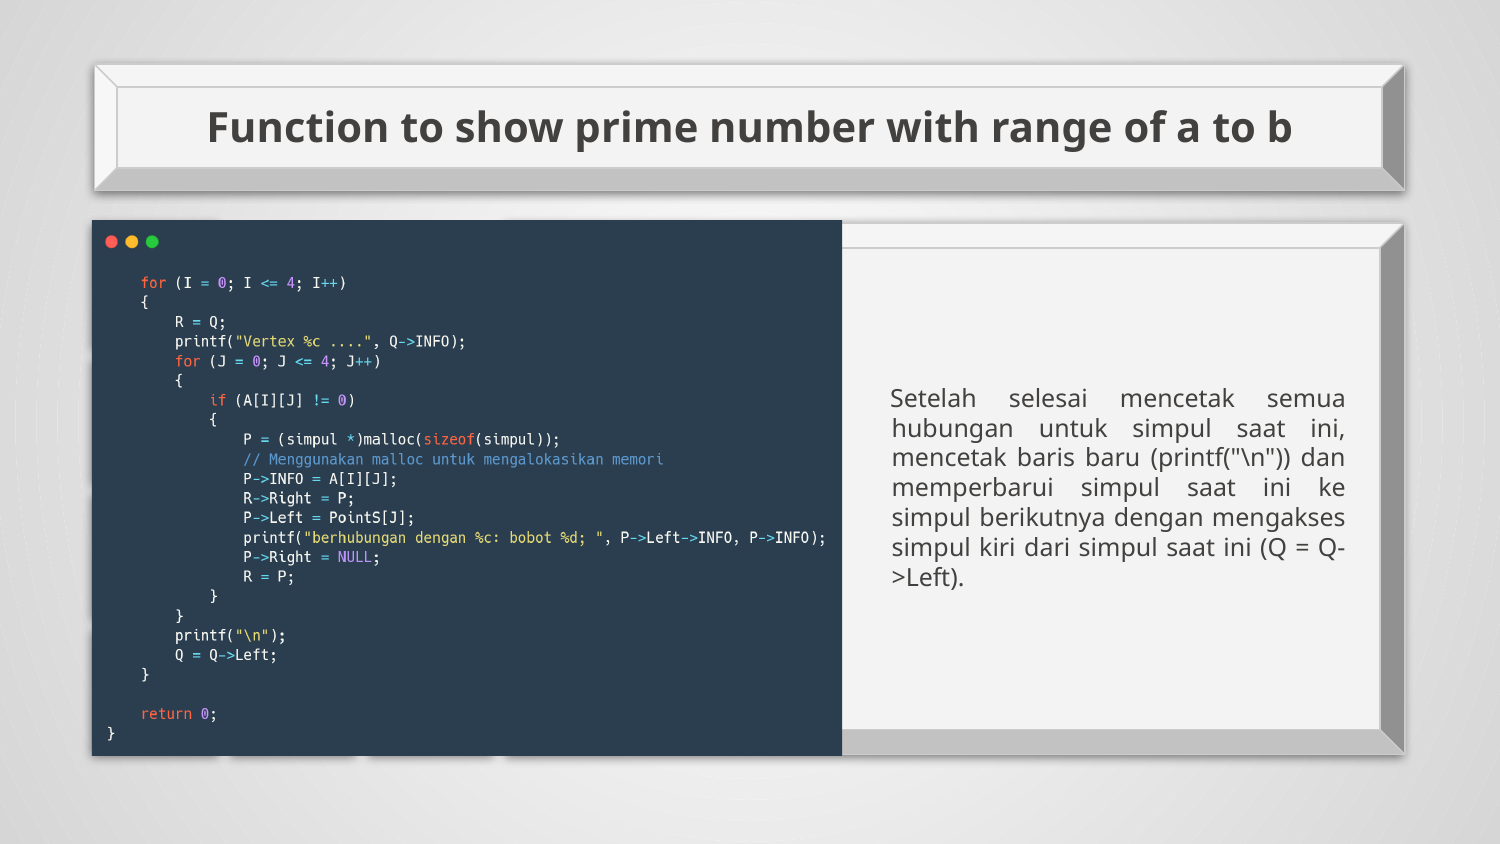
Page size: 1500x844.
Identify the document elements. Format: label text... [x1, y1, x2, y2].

title Function to show prime number with range of a to b [118, 88, 1382, 164]
list Setelah selesai mencetak semua hubungan untuk simpul saat ini, mencetak baris baru (printf("\n")) dan memperbarui simpul saat ini ke simpul berikutnya dengan mengakses simpul kiri dari simpul saat ini (Q = Q->Left). [860, 253, 1362, 720]
picture [91, 220, 843, 756]
